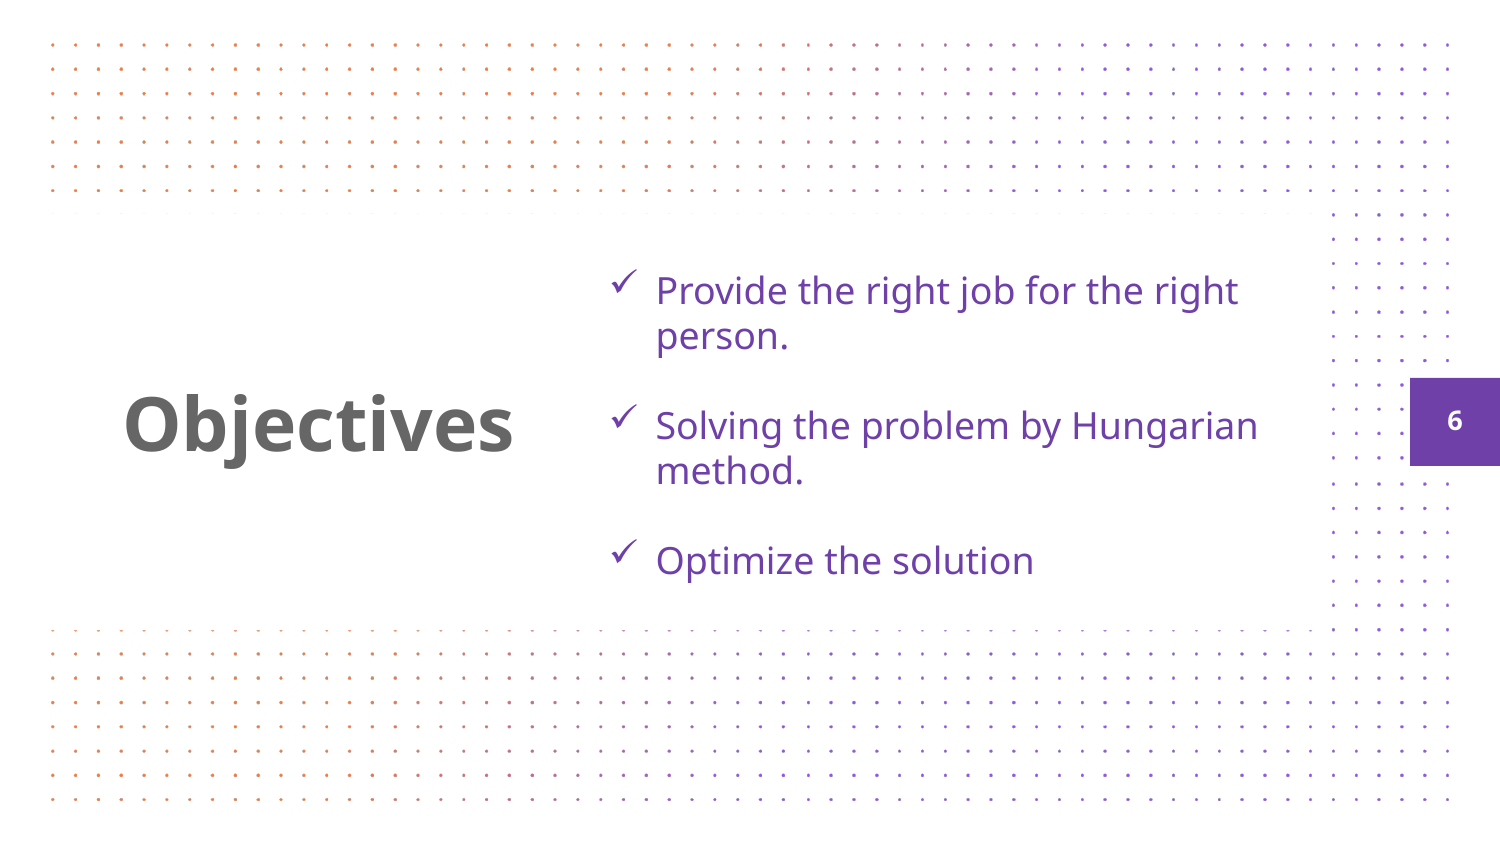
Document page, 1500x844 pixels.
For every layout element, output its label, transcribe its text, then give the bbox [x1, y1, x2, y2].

slide_number 6 [1410, 377, 1500, 466]
subtitle Provide the right job for the right person. Solving the problem by Hungarian method. Optimize the solution [593, 198, 1350, 650]
title Objectives [100, 253, 530, 591]
picture [51, 43, 1449, 801]
